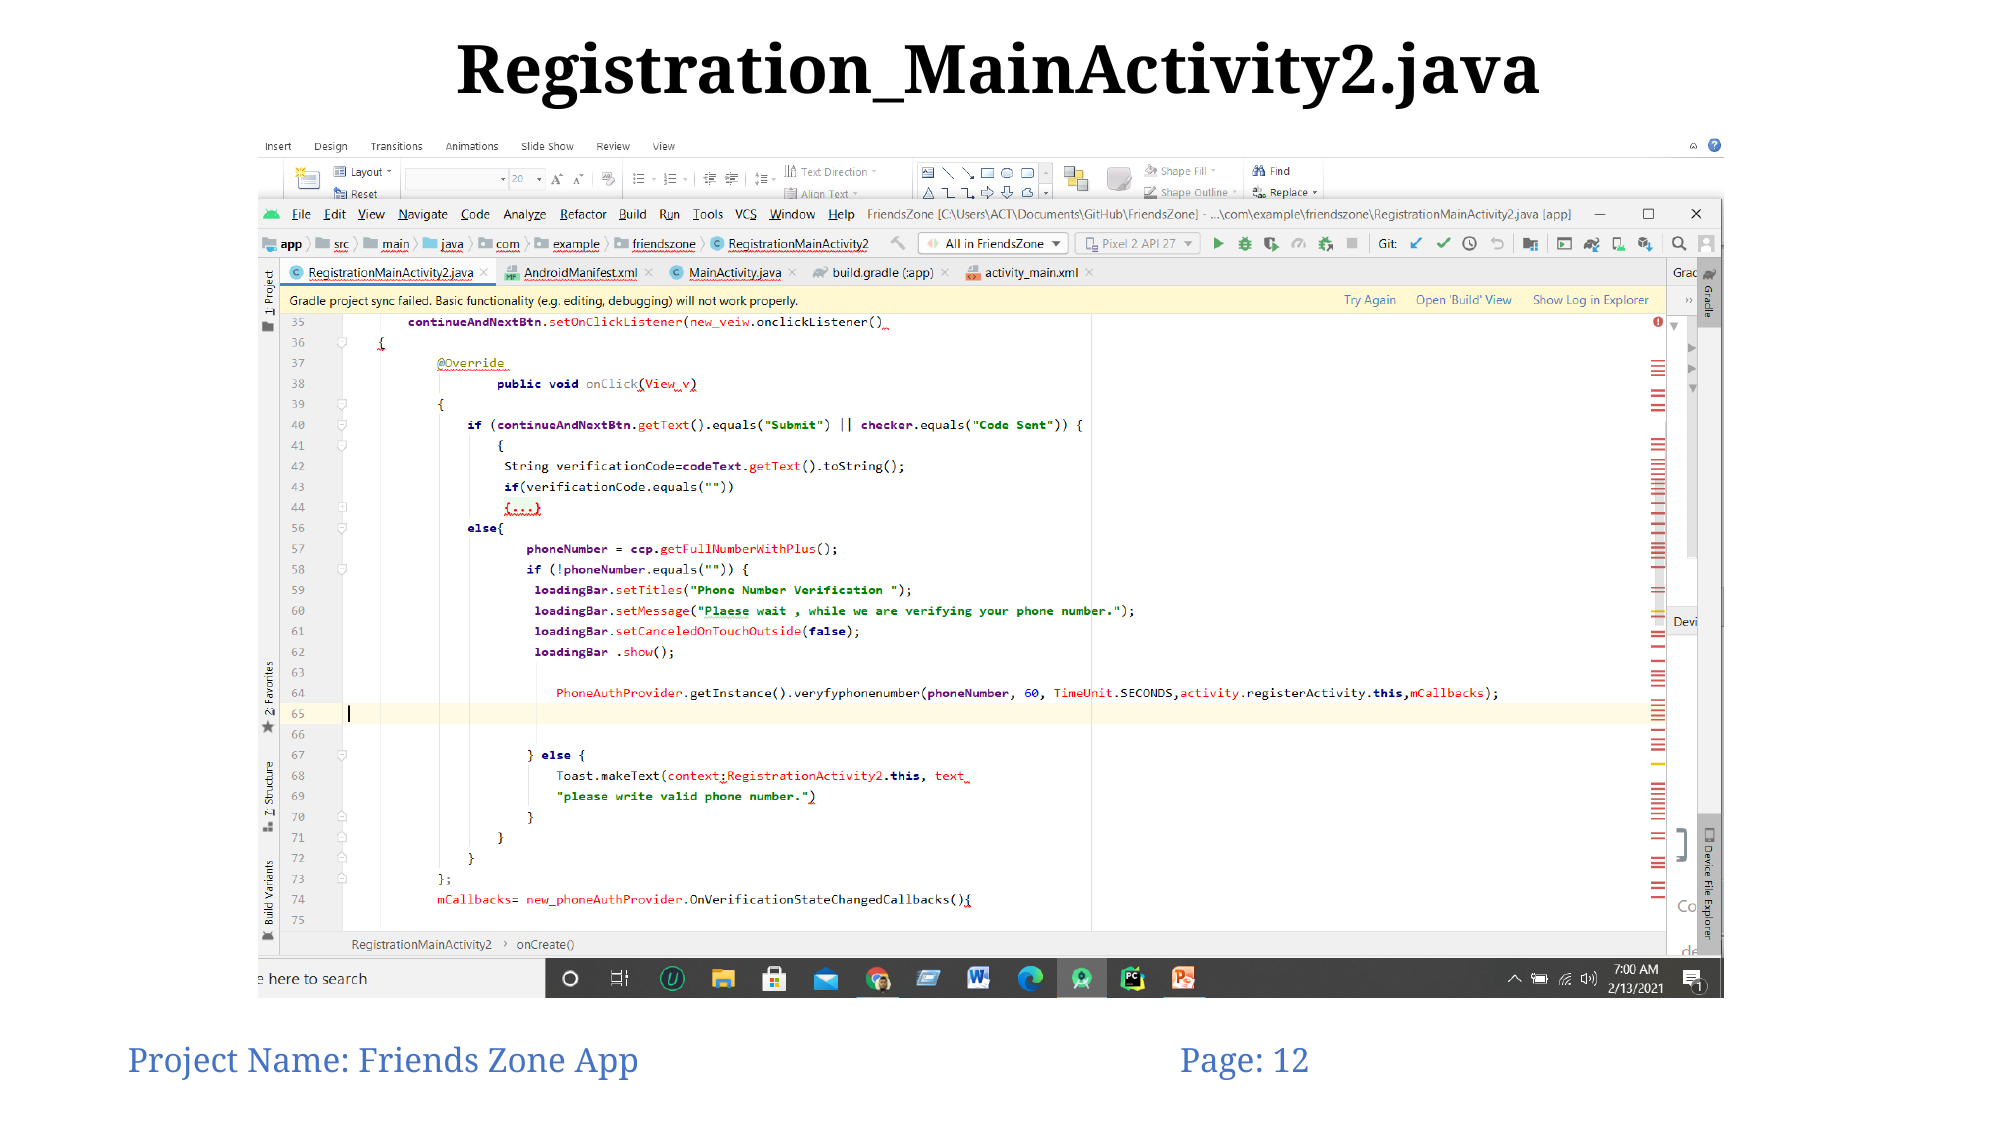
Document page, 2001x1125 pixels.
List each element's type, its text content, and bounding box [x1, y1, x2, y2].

text_box Project Name: Friends Zone App Page: 12 [113, 1031, 1869, 1087]
picture [258, 134, 1724, 998]
text_box Registration_MainActivity2.java [372, 28, 1628, 134]
